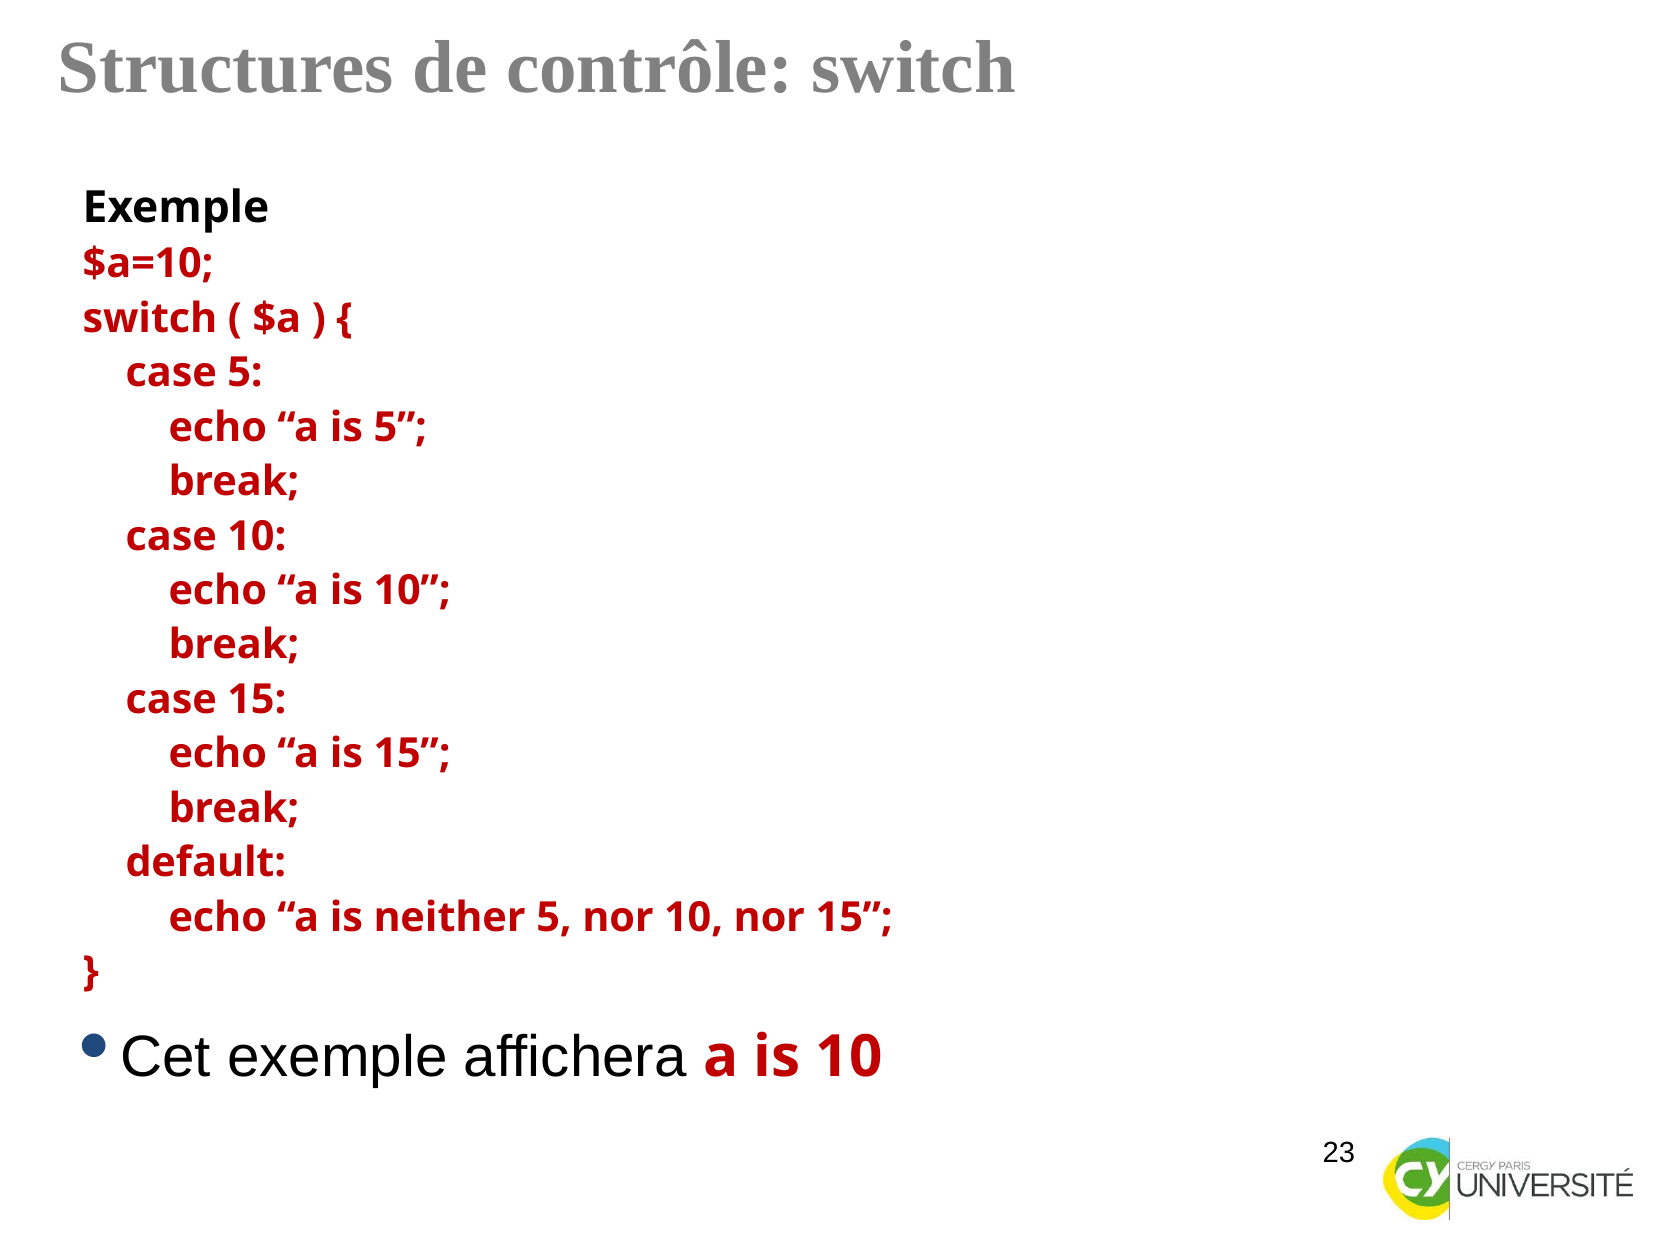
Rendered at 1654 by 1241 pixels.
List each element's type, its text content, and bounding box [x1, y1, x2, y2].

text_box Exemple $a=10; switch ( $a ) { case 5: echo “a is 5”; break; case 10: echo “a is 10”; break; case 15: echo “a is 15”; break; default: echo “a is neither 5, nor 10, nor 15”; } [82, 188, 1630, 998]
text_box Structures de contrôle: switch [57, 14, 1546, 123]
text_box Cet exemple affichera a is 10 [82, 1025, 1630, 1103]
picture [1380, 1136, 1633, 1220]
